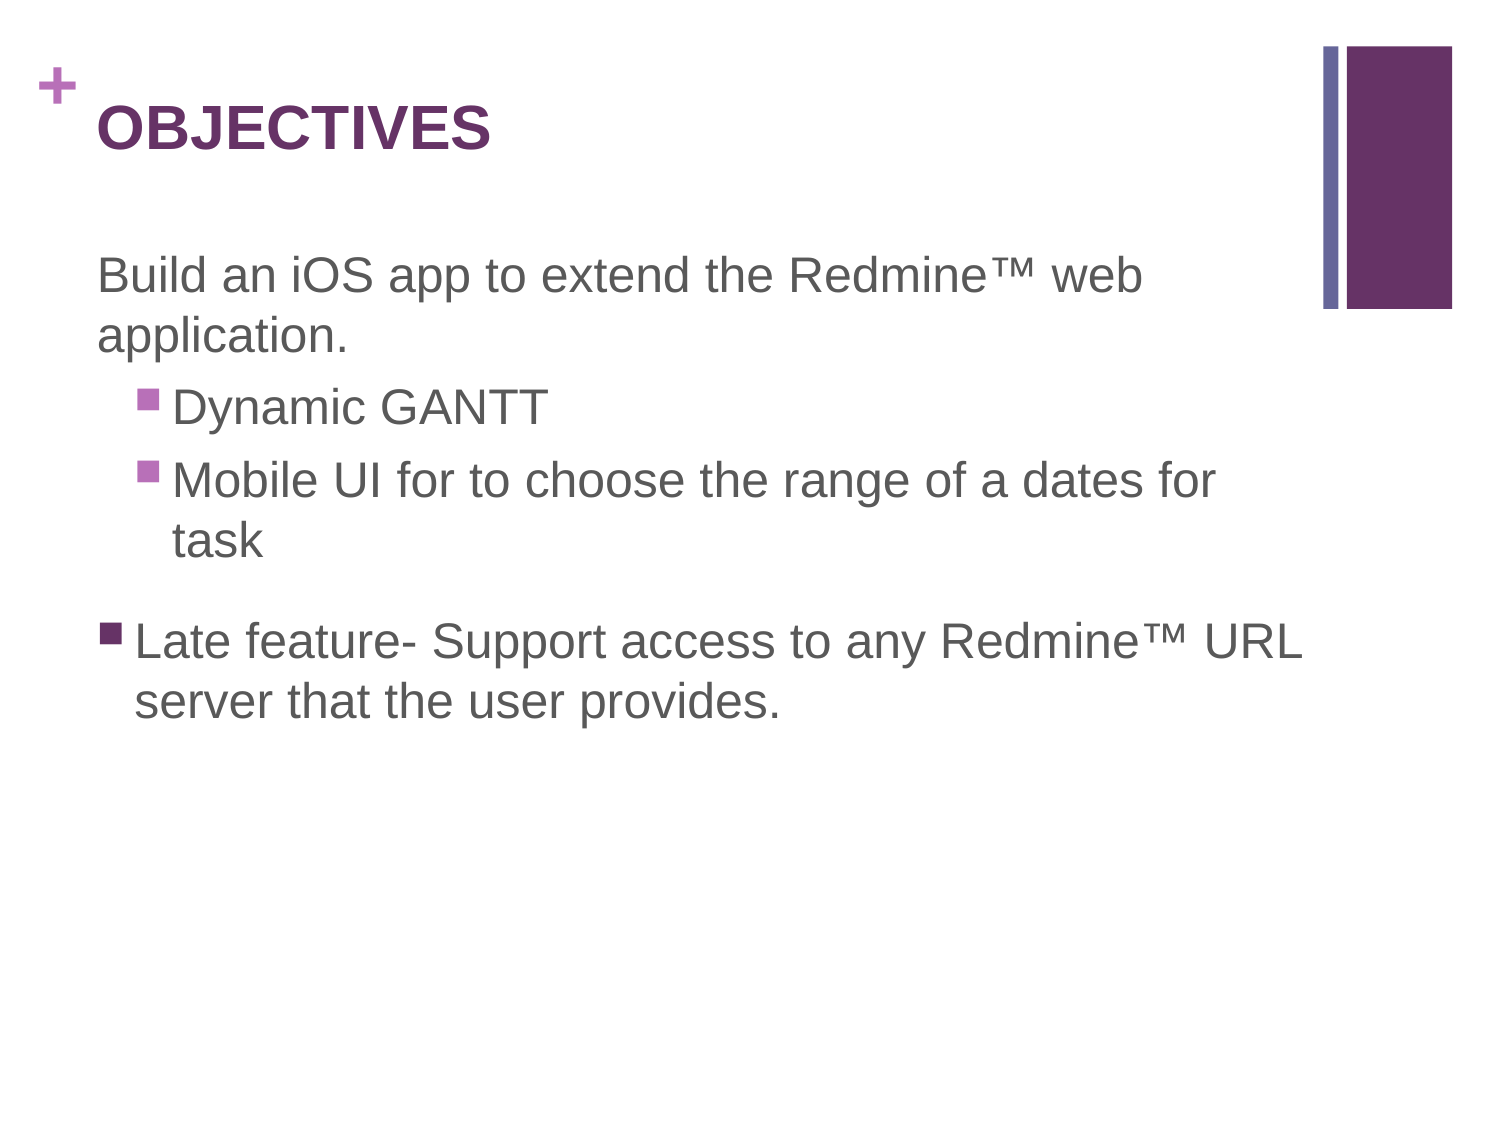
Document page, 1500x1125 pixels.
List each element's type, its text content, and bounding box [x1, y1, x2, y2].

list Build an iOS app to extend the Redmine™ web application. Dynamic GANTT Mobile UI for to choose the range of a dates for task Late feature- Support access to any Redmine™ URL server that the user provides. [81, 234, 1322, 1018]
title OBJECTIVES [81, 79, 1322, 234]
